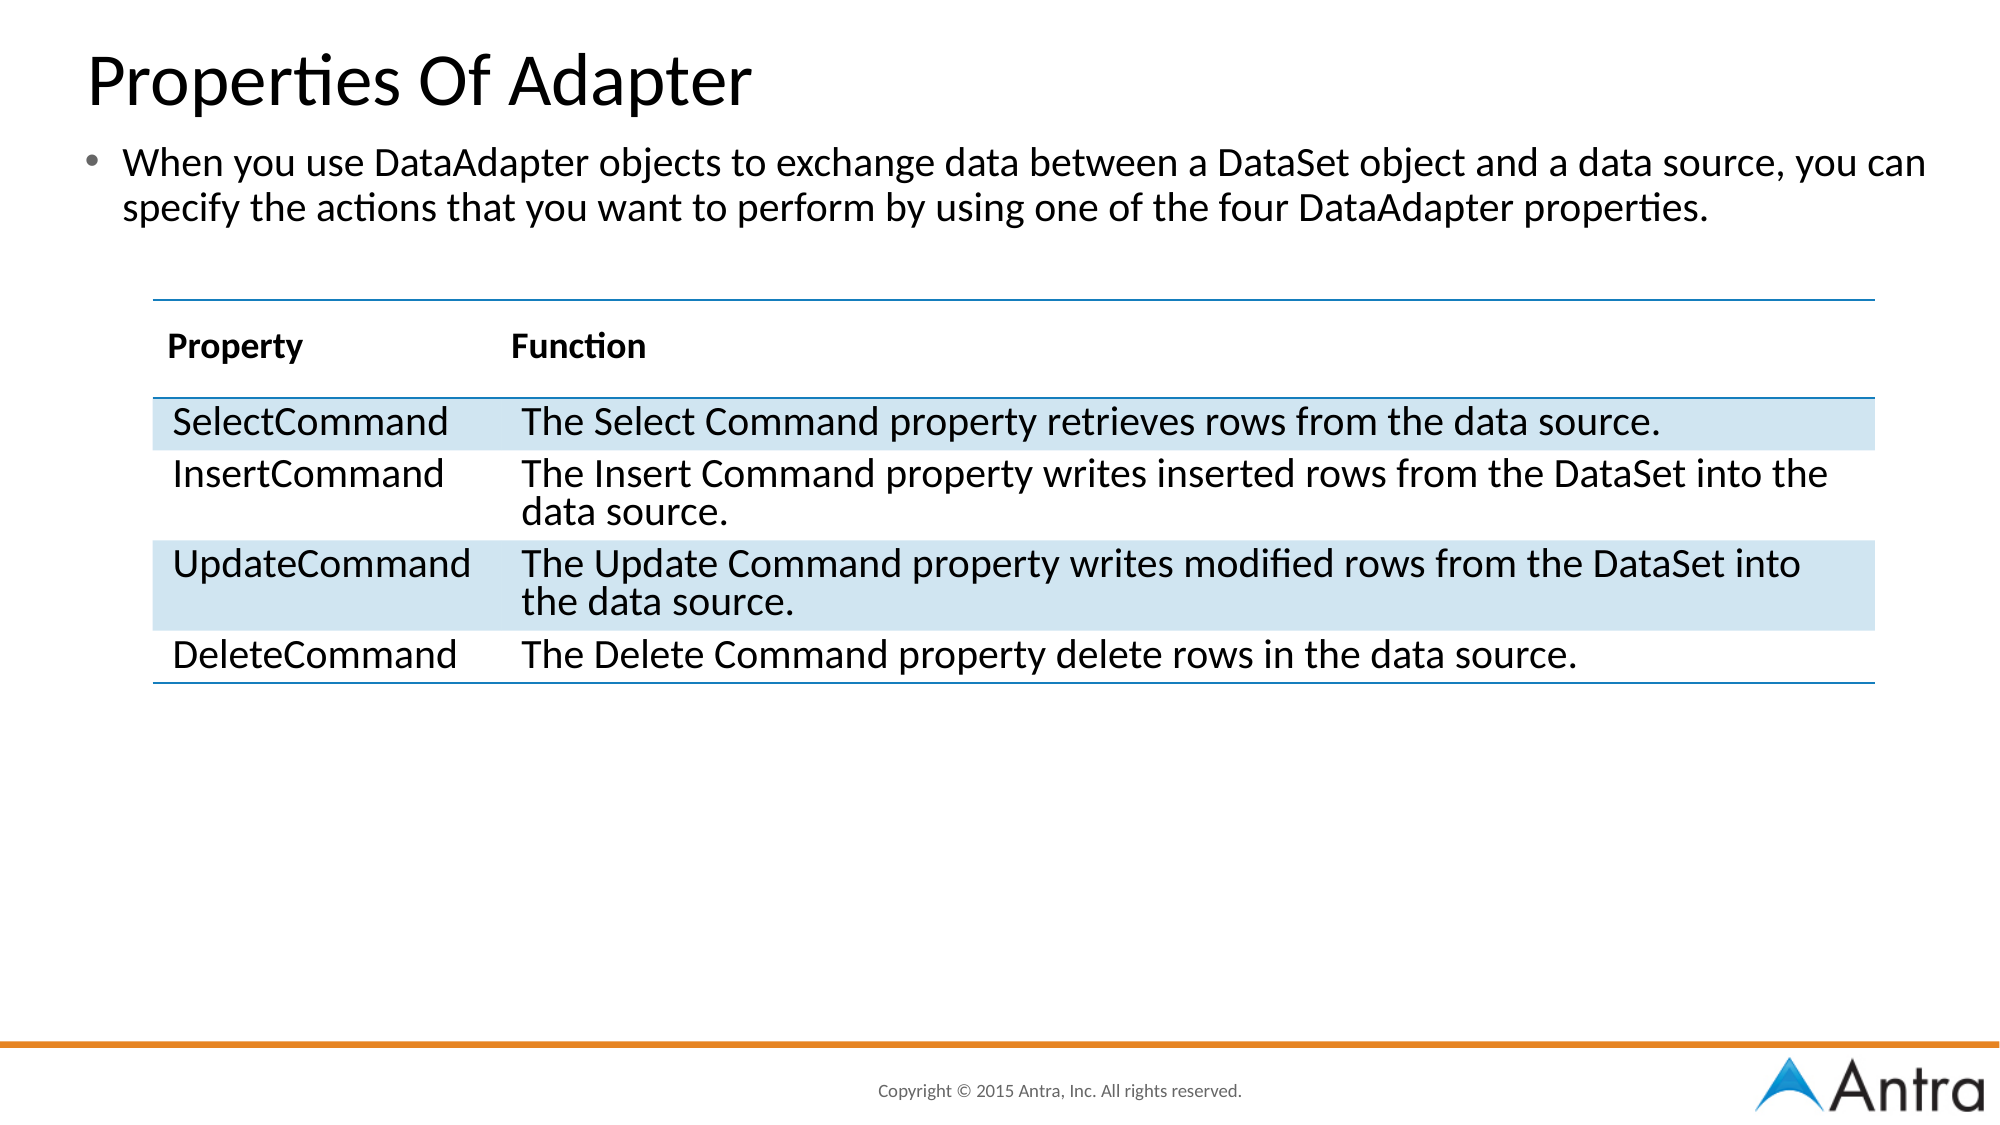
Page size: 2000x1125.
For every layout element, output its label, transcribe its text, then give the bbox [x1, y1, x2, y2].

table_cell The Delete Command property delete rows in the data source. [502, 631, 1875, 682]
table_header Property [153, 301, 502, 397]
picture [1744, 1048, 1994, 1122]
title Properties Of Adapter [87, 37, 1913, 121]
table_cell The Insert Command property writes inserted rows from the DataSet into the data source. [502, 450, 1875, 540]
list When you use DataAdapter objects to exchange data between a DataSet object and a data source, you can specify the actions that you want to perform by using one of the four DataAdapter properties. [84, 140, 1961, 233]
table_cell The Update Command property writes modified rows from the DataSet into the data source. [502, 540, 1875, 631]
table_cell InsertCommand [153, 450, 502, 540]
table_cell UpdateCommand [153, 540, 502, 631]
table_header Function [502, 301, 1875, 397]
table_cell DeleteCommand [153, 631, 502, 682]
table_cell SelectCommand [153, 399, 502, 450]
table_cell The Select Command property retrieves rows from the data source. [502, 399, 1875, 450]
